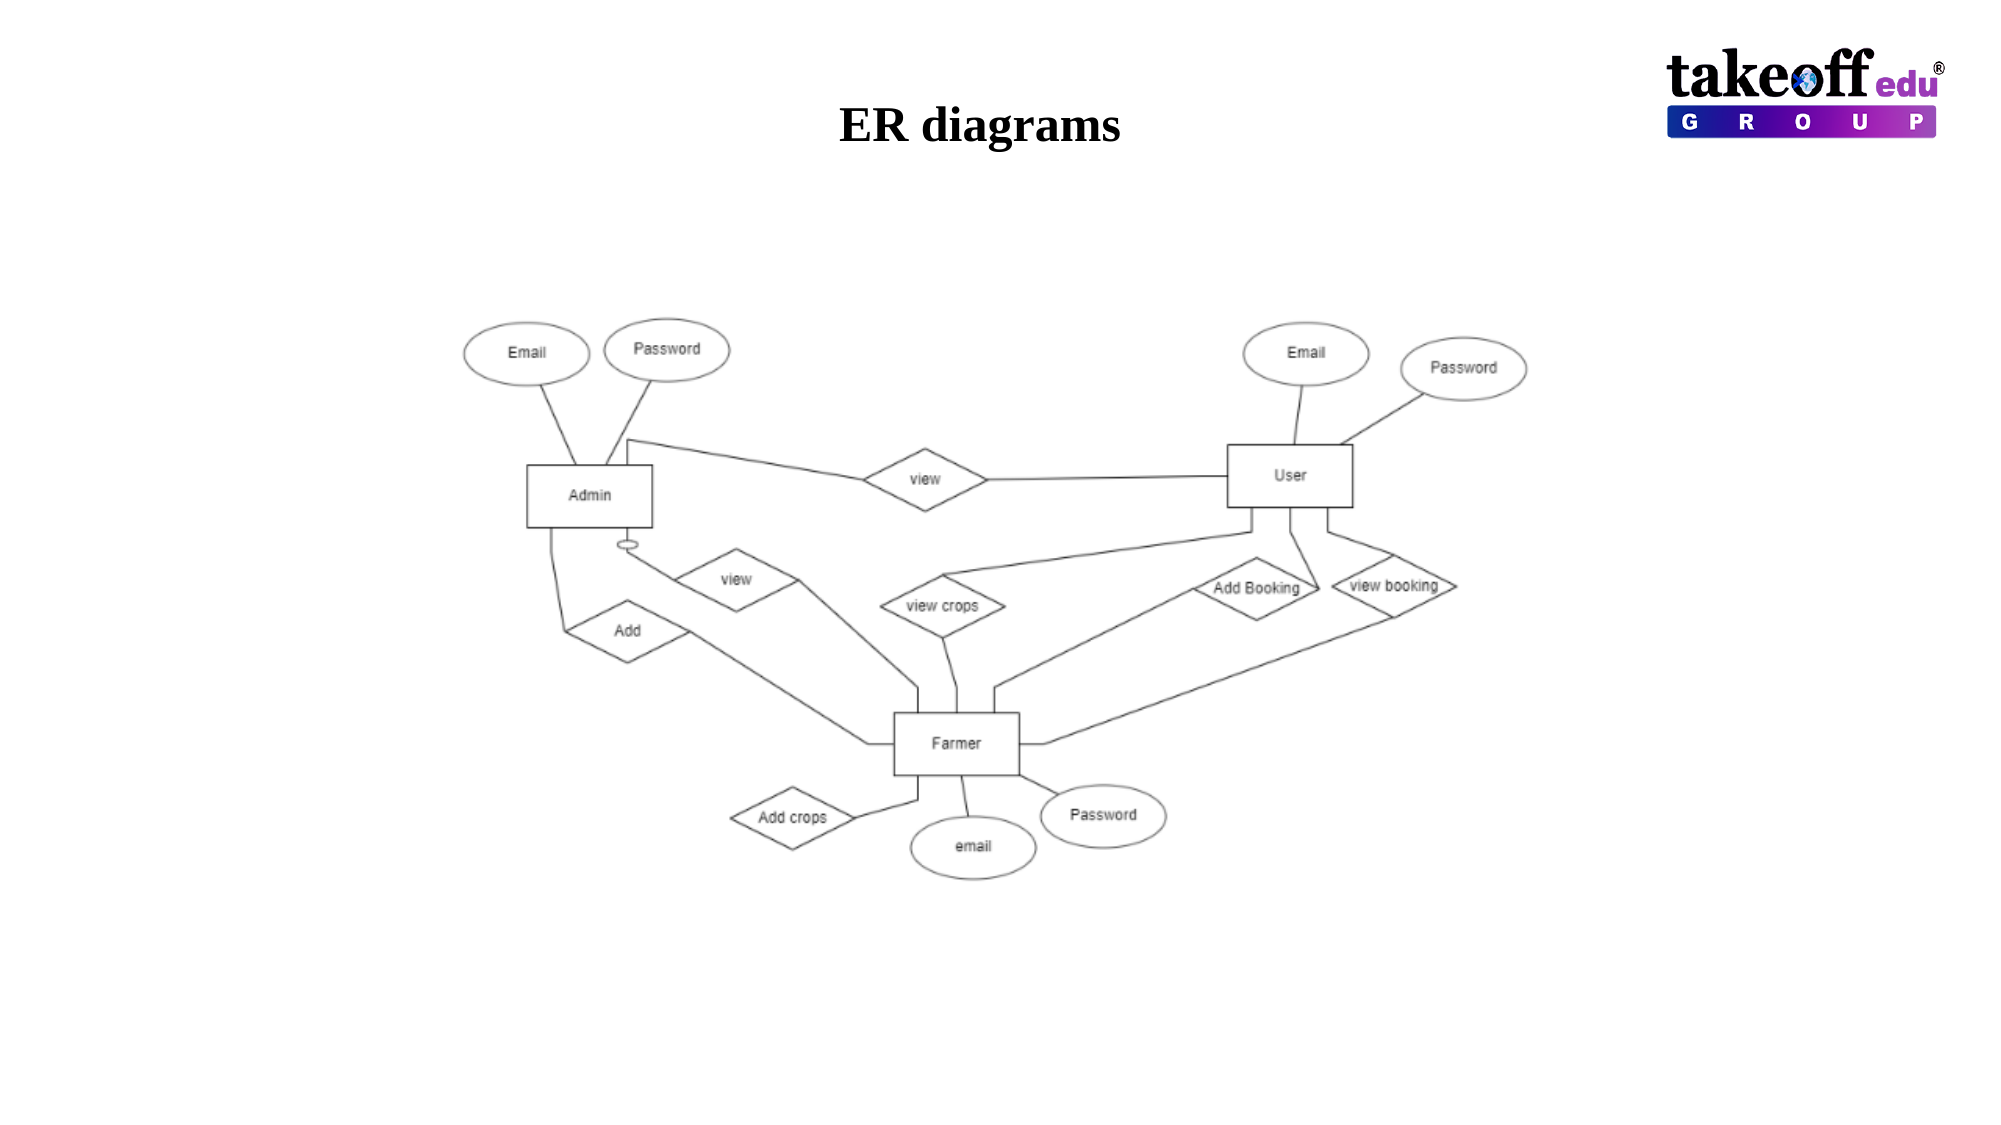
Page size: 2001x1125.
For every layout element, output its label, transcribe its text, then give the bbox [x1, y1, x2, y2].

title ER diagrams [117, 16, 1843, 234]
picture [1663, 42, 1948, 151]
picture [292, 214, 1708, 911]
